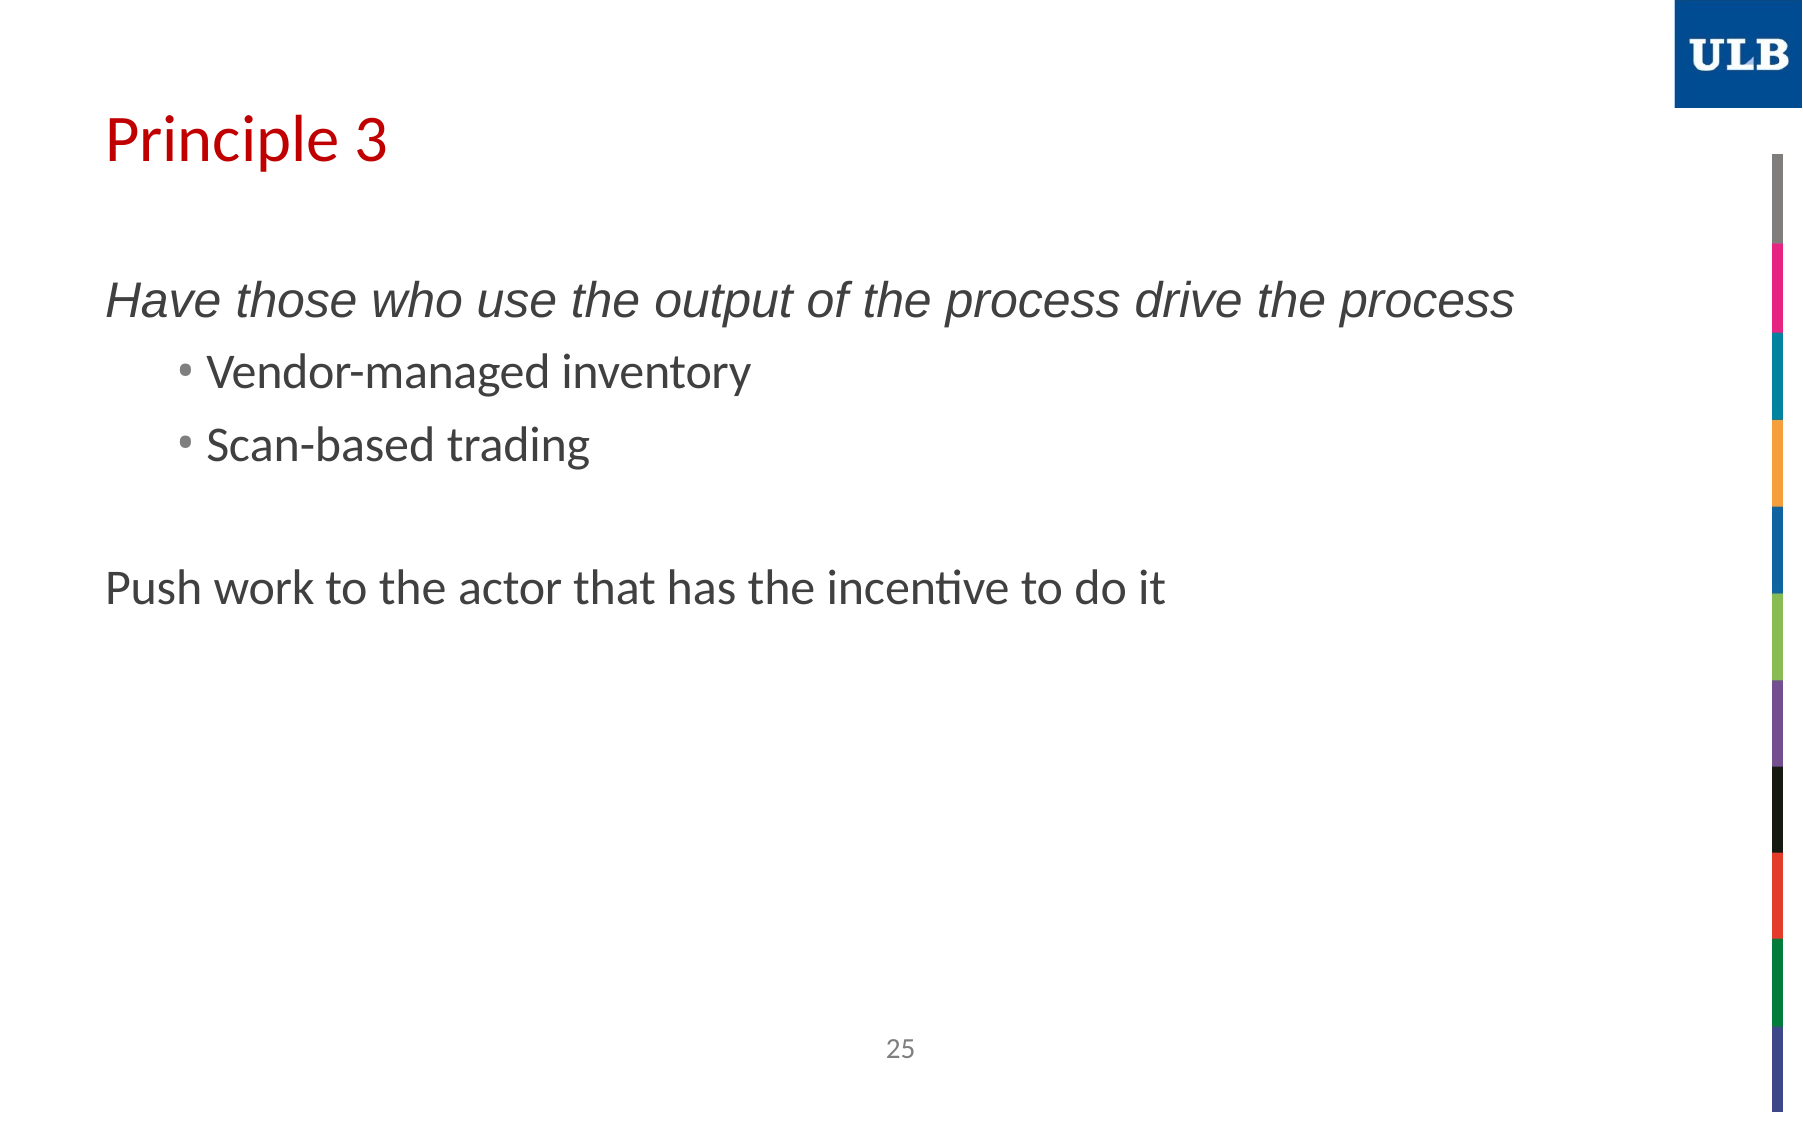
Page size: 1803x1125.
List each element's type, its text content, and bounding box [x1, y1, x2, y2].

text_box 25 [879, 1029, 922, 1065]
text_box Have those who use the output of the process drive the process Vendor-managed inventory Scan-based trading Push work to the actor that has the incentive to do it [102, 254, 1520, 614]
picture [1772, 420, 1783, 1112]
title Principle 3 [102, 92, 392, 283]
picture [1772, 154, 1783, 333]
picture [1674, 0, 1802, 108]
